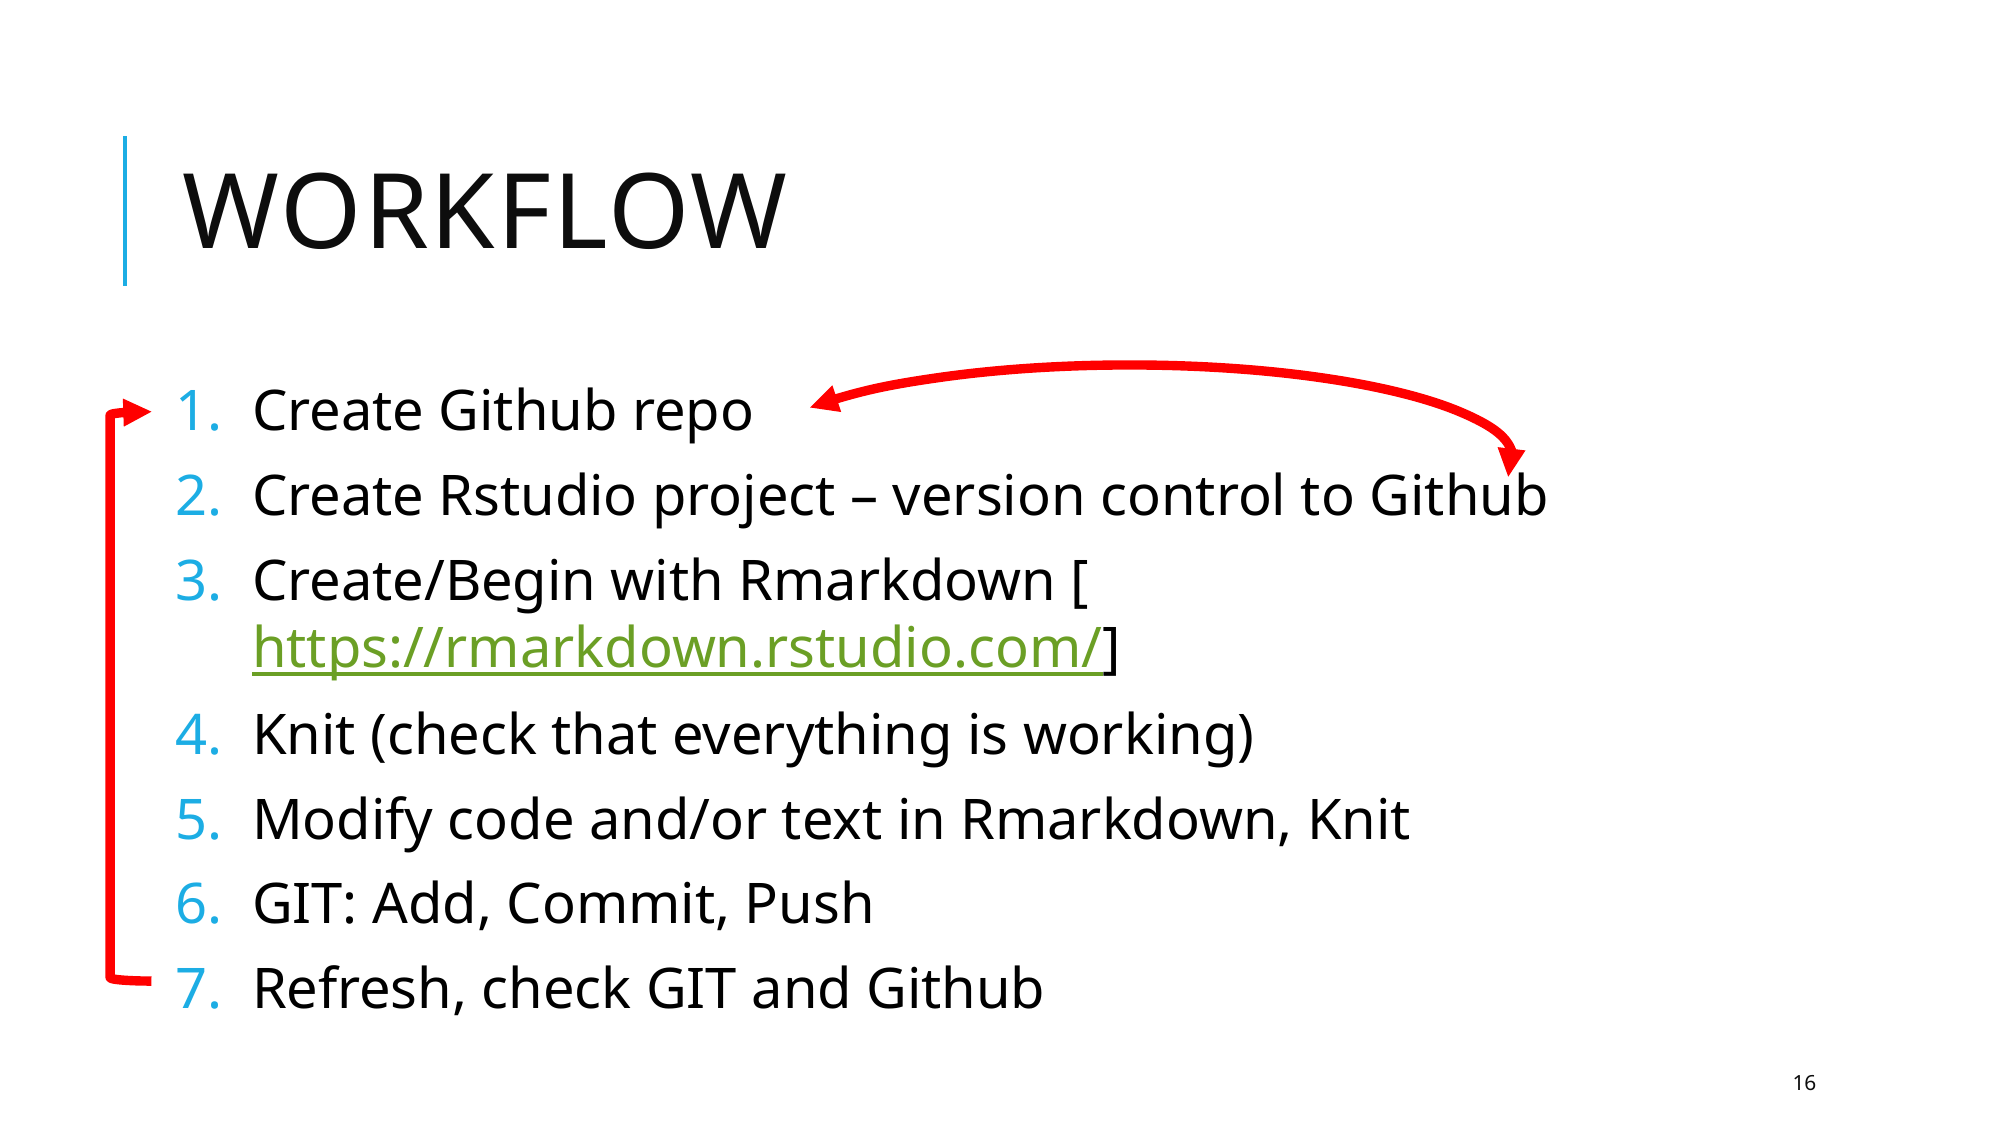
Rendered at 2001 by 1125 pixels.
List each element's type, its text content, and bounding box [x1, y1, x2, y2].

list Create Github repo Create Rstudio project – version control to Github Create/Begin with Rmarkdown [https://rmarkdown.rstudio.com/] Knit (check that everything is working) Modify code and/or text in Rmarkdown, Knit GIT: Add, Commit, Push Refresh, check GIT and Github [168, 375, 1938, 1035]
slide_number 16 [1777, 1061, 1938, 1107]
text_box [810, 364, 1519, 477]
title Workflow [168, 96, 1763, 342]
text_box [109, 405, 152, 982]
